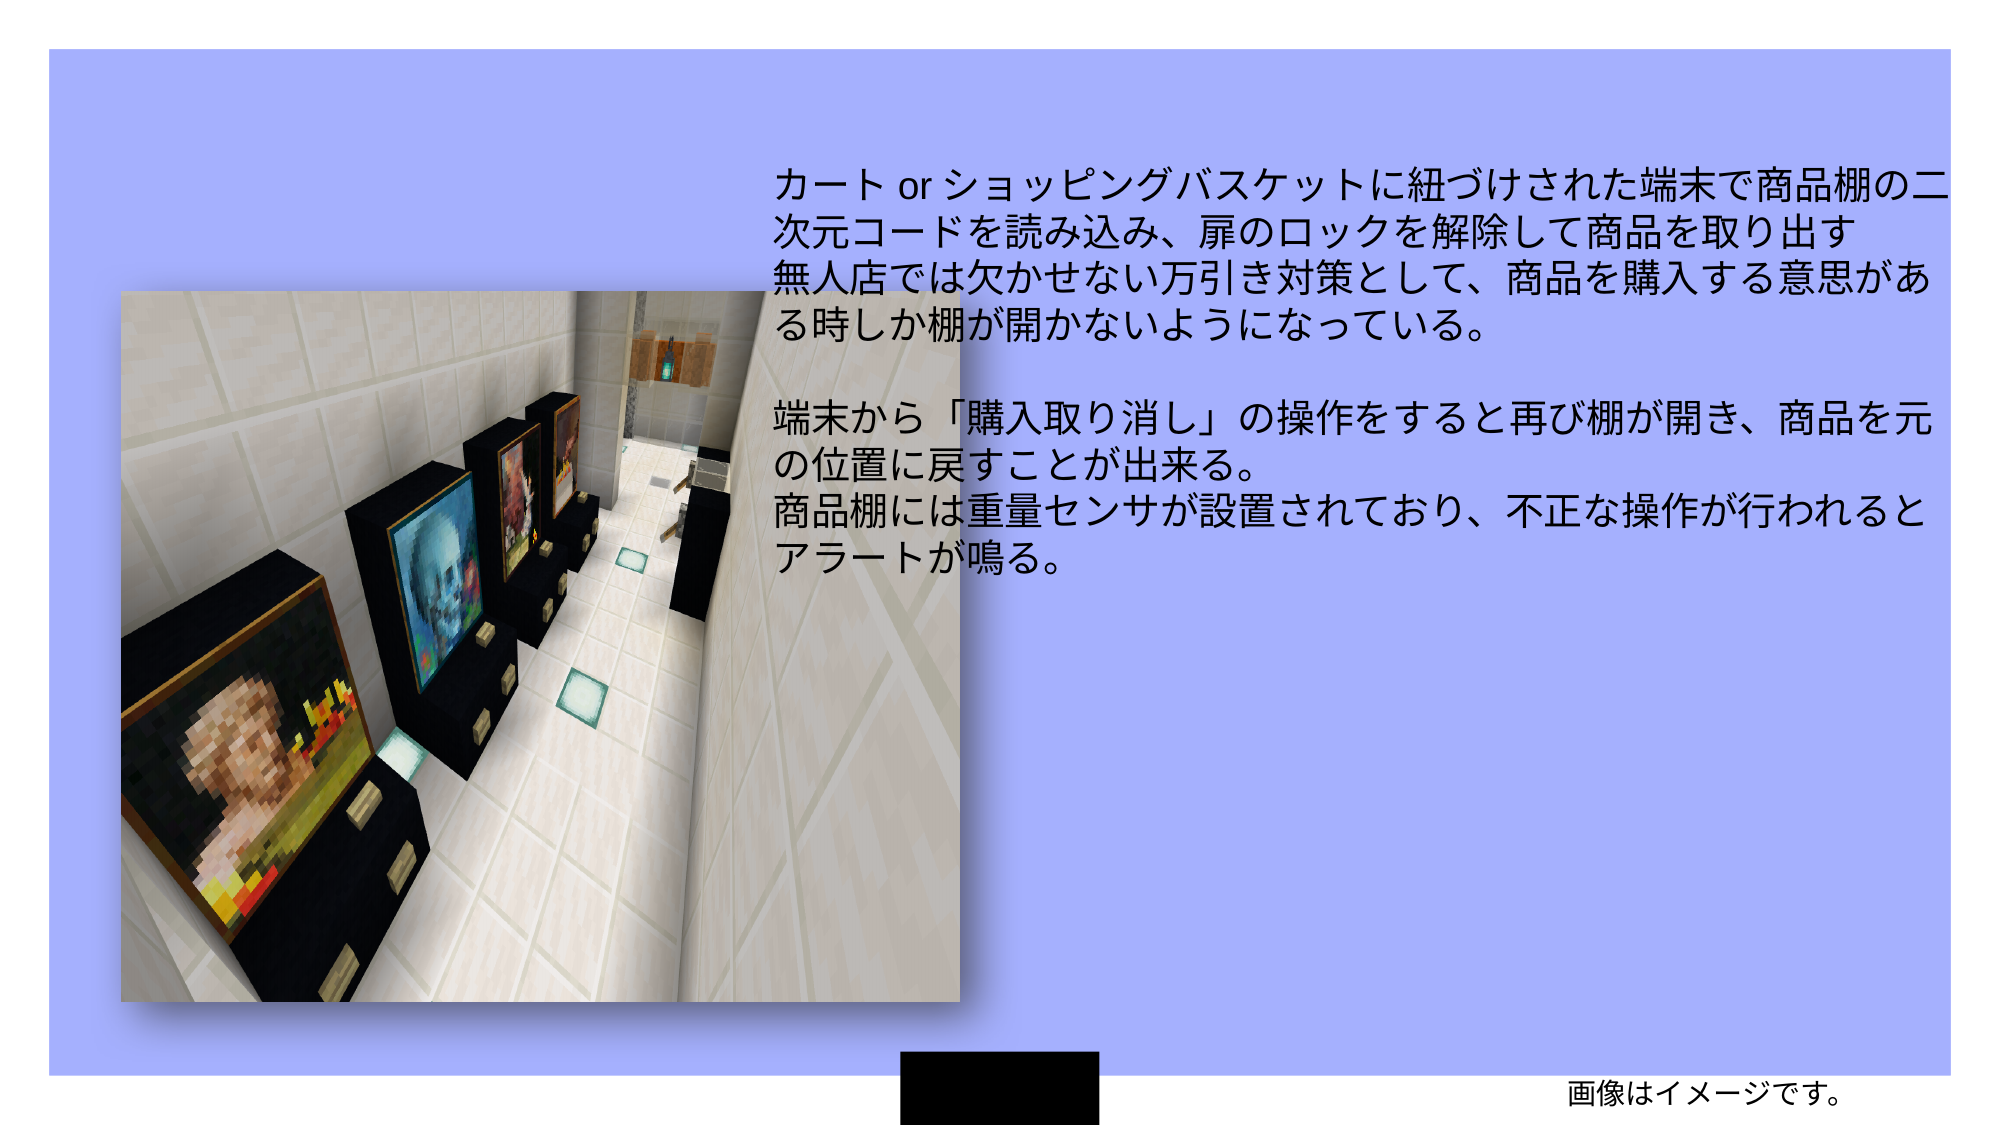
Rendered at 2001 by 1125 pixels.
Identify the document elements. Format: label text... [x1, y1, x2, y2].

picture [121, 291, 961, 1002]
text_box 画像はイメージです。 [1552, 1068, 1872, 1119]
text_box カートorショッピングバスケットに紐づけされた端末で商品棚の二次元コードを読み込み、扉のロックを解除して商品を取り出す 無人店では欠かせない万引き対策として、商品を購入する意思がある時しか棚が開かないようになっている。 端末から「購入取り消し」の操作をすると再び棚が開き、商品を元の位置に戻すことが出来る。 商品棚には重量センサが設置されており、不正な操作が行われるとアラートが鳴る。 [757, 153, 1967, 934]
